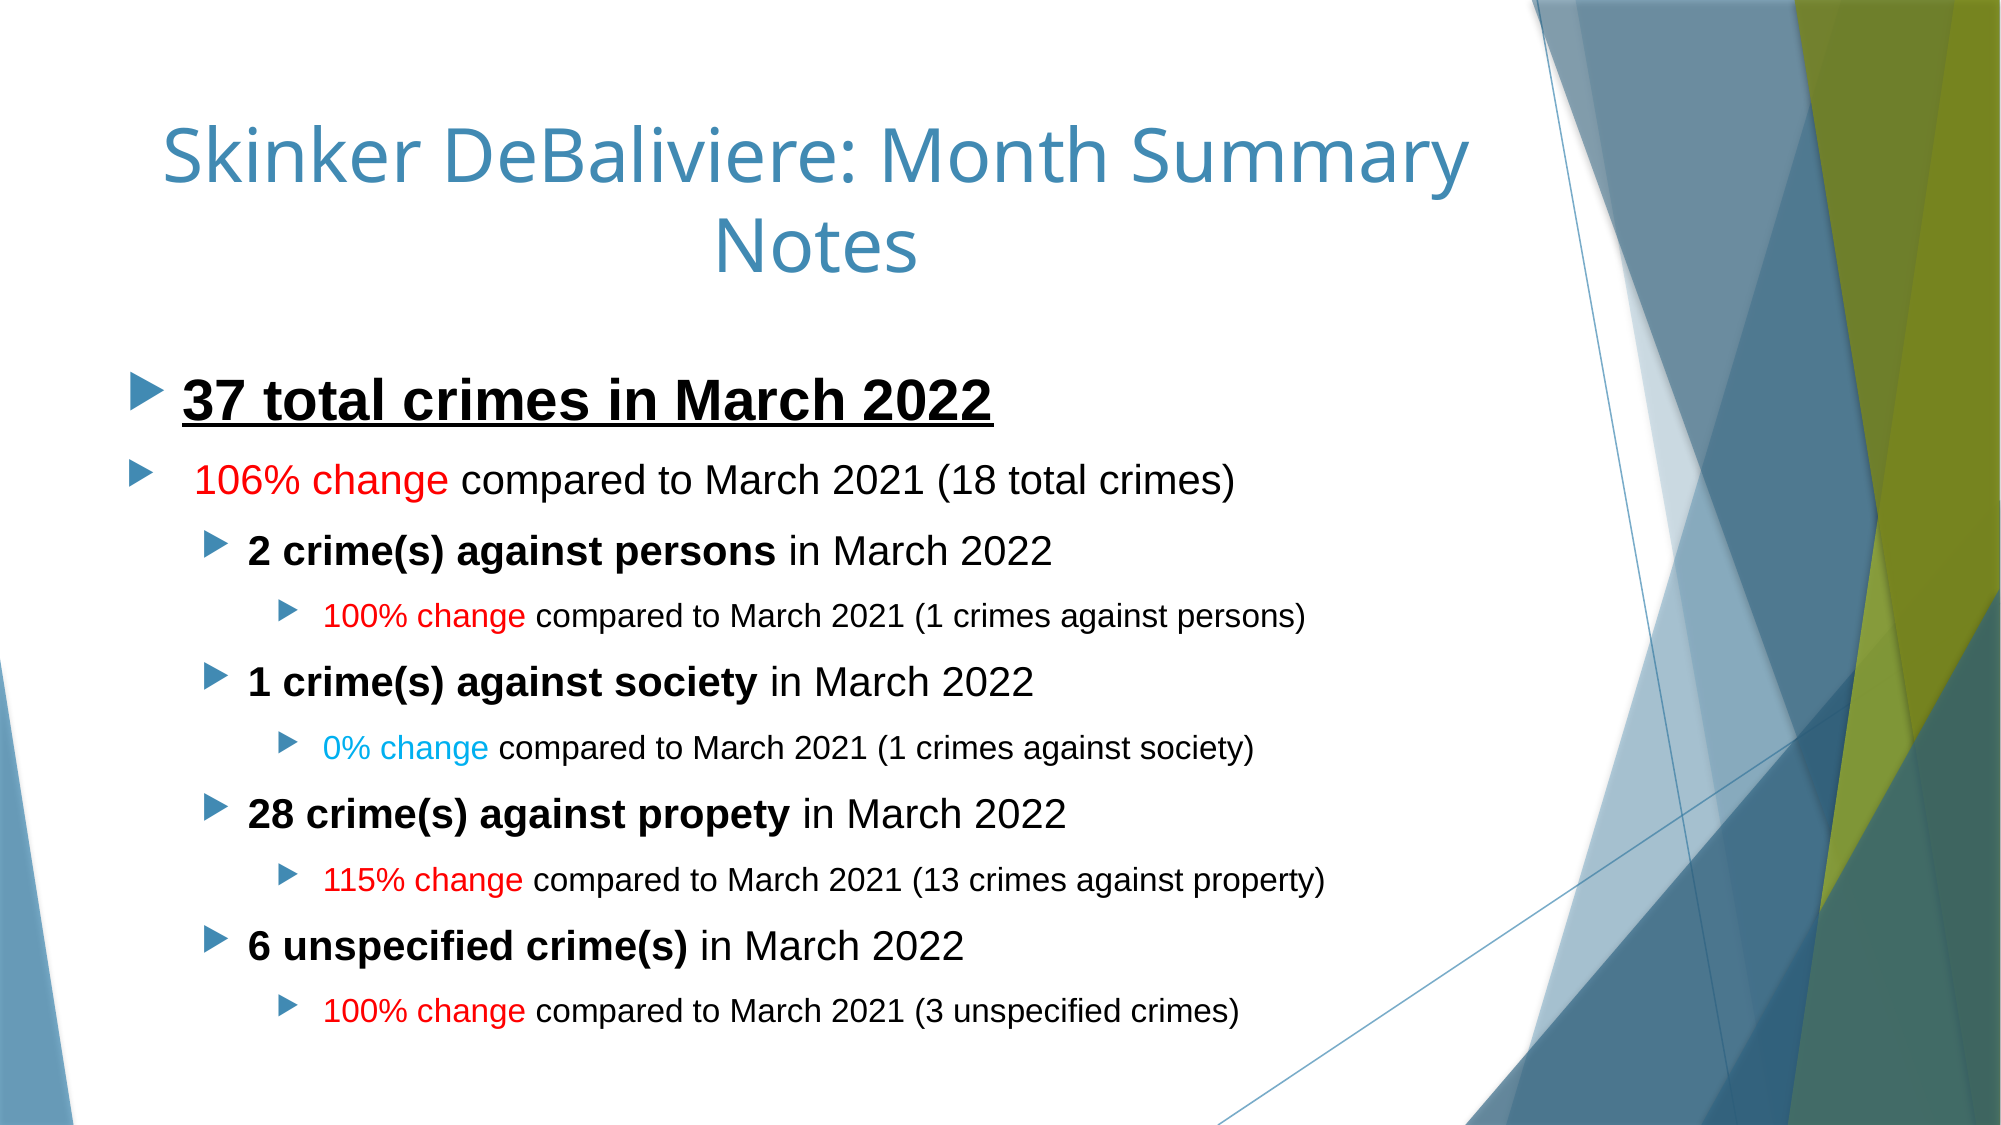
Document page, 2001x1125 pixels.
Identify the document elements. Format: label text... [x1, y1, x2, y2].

title Skinker DeBaliviere: Month Summary Notes [111, 99, 1522, 317]
list 37 total crimes in March 2022 106% change compared to March 2021 (18 total crimes) 2 crime(s) against persons in March 2022 100% change compared to March 2021 (1 crimes against persons) 1 crime(s) against society in March 2022 0% change compared to March 2021 (1 crimes against society) 28 crime(s) against propety in March 2022 115% change compared to March 2021 (13 crimes against property) 6 unspecified crime(s) in March 2022 100% change compared to March 2021 (3 unspecified crimes) [111, 354, 1522, 992]
